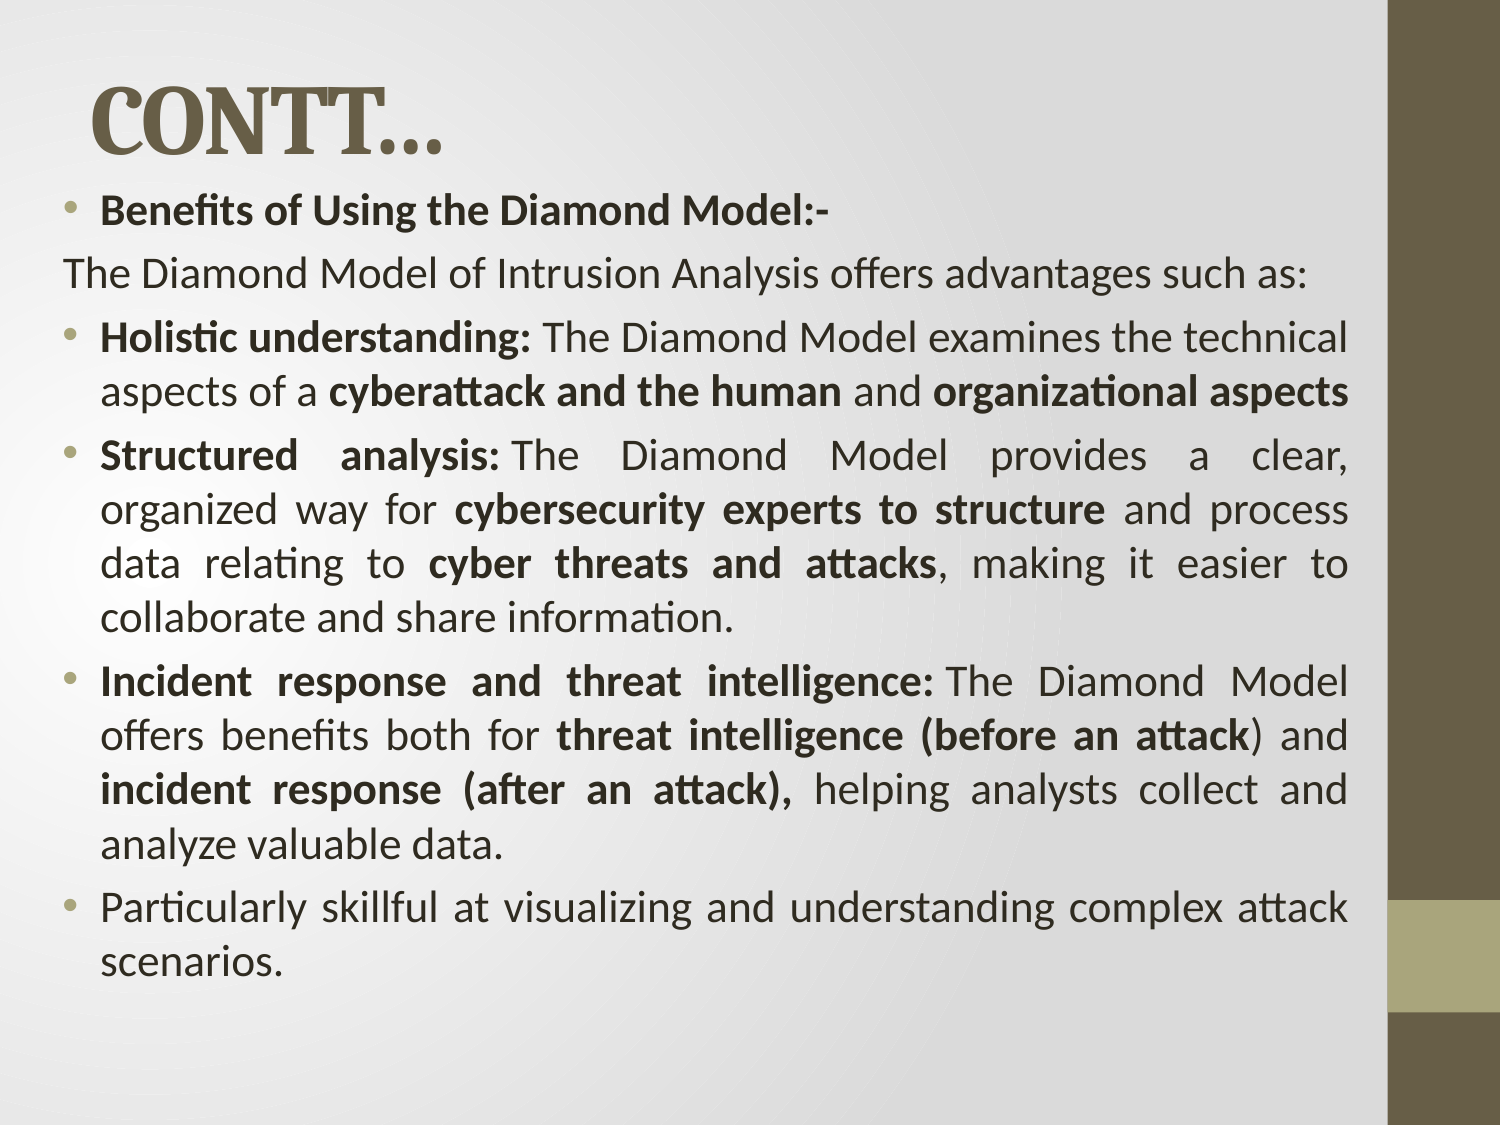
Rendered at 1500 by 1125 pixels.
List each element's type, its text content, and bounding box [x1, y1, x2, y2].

title CONTT… [75, 45, 1325, 172]
list Benefits of Using the Diamond Model:- The Diamond Model of Intrusion Analysis offers advantages such as: Holistic understanding: The Diamond Model examines the technical aspects of a cyberattack and the human and organizational aspects Structured analysis: The Diamond Model provides a clear, organized way for cybersecurity experts to structure and process data relating to cyber threats and attacks, making it easier to collaborate and share information. Incident response and threat intelligence: The Diamond Model offers benefits both for threat intelligence (before an attack) and incident response (after an attack), helping analysts collect and analyze valuable data. Particularly skillful at visualizing and understanding complex attack scenarios. [29, 172, 1365, 1050]
